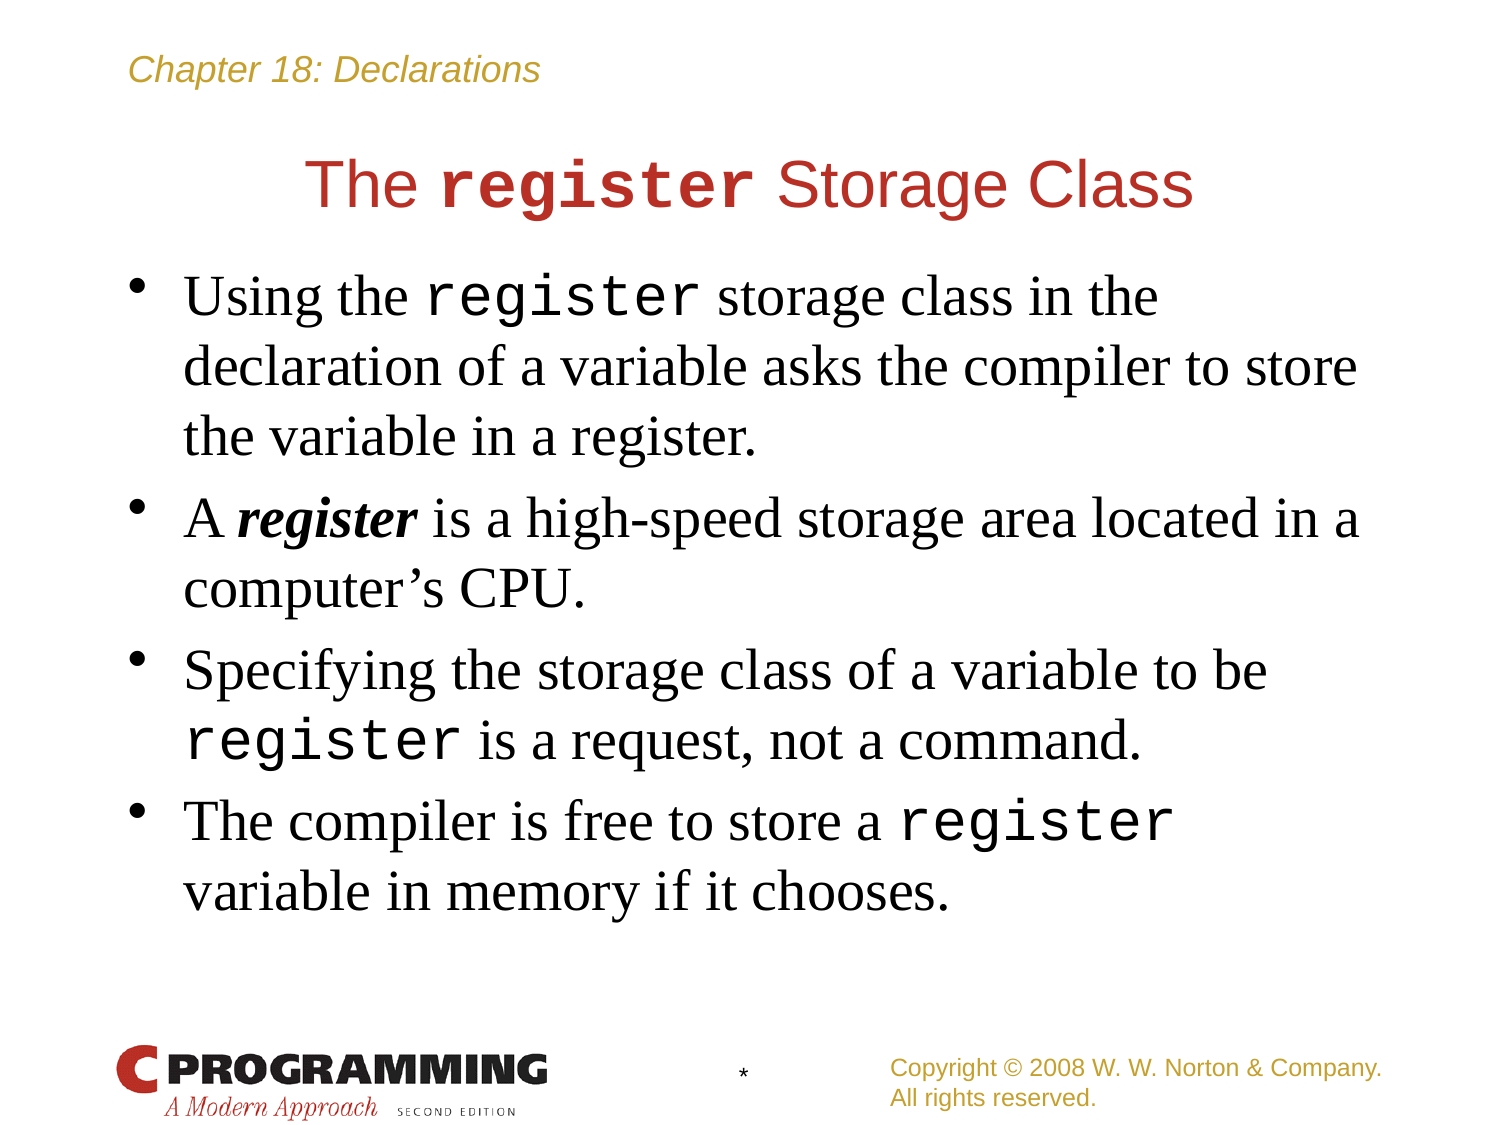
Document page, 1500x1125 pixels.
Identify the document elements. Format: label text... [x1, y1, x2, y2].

text_box Copyright © 2008 W. W. Norton & Company. All rights reserved. [874, 1043, 1388, 1119]
picture [112, 1041, 550, 1123]
title The register Storage Class [112, 125, 1388, 238]
list Using the register storage class in the declaration of a variable asks the compiler to store the variable in a register. A register is a high-speed storage area located in a computer’s CPU. Specifying the storage class of a variable to be register is a request, not a command. The compiler is free to store a register variable in memory if it chooses. [112, 249, 1388, 1038]
text_box * [687, 1050, 800, 1100]
